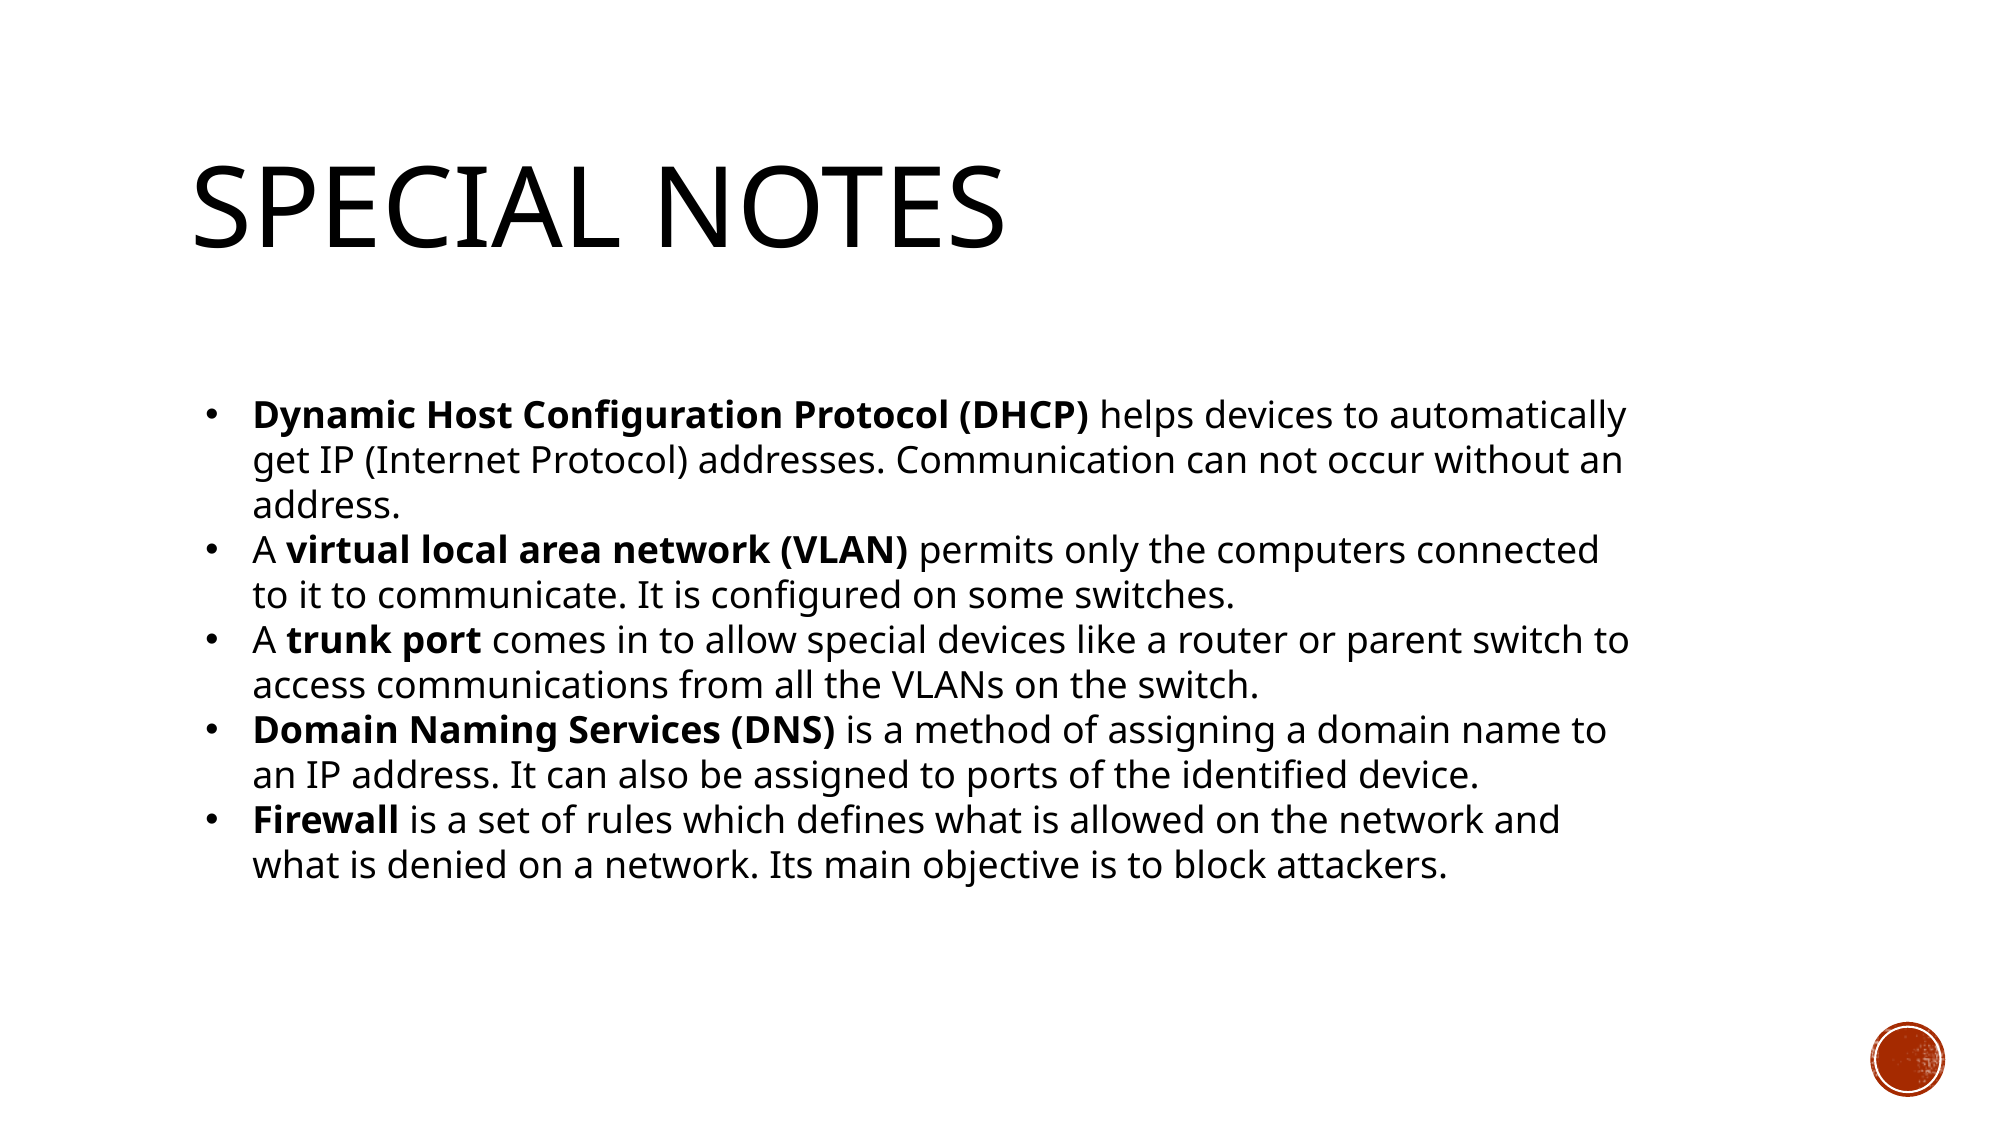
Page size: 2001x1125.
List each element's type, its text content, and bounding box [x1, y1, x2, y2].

title Special Notes [175, 79, 1826, 344]
text_box Dynamic Host Configuration Protocol (DHCP) helps devices to automatically get IP (Internet Protocol) addresses. Communication can not occur without an address. A virtual local area network (VLAN) permits only the computers connected to it to communicate. It is configured on some switches. A trunk port comes in to allow special devices like a router or parent switch to access communications from all the VLANs on the switch. Domain Naming Services (DNS) is a method of assigning a domain name to an IP address. It can also be assigned to ports of the identified device. Firewall is a set of rules which defines what is allowed on the network and what is denied on a network. Its main objective is to block attackers. [190, 383, 1655, 894]
